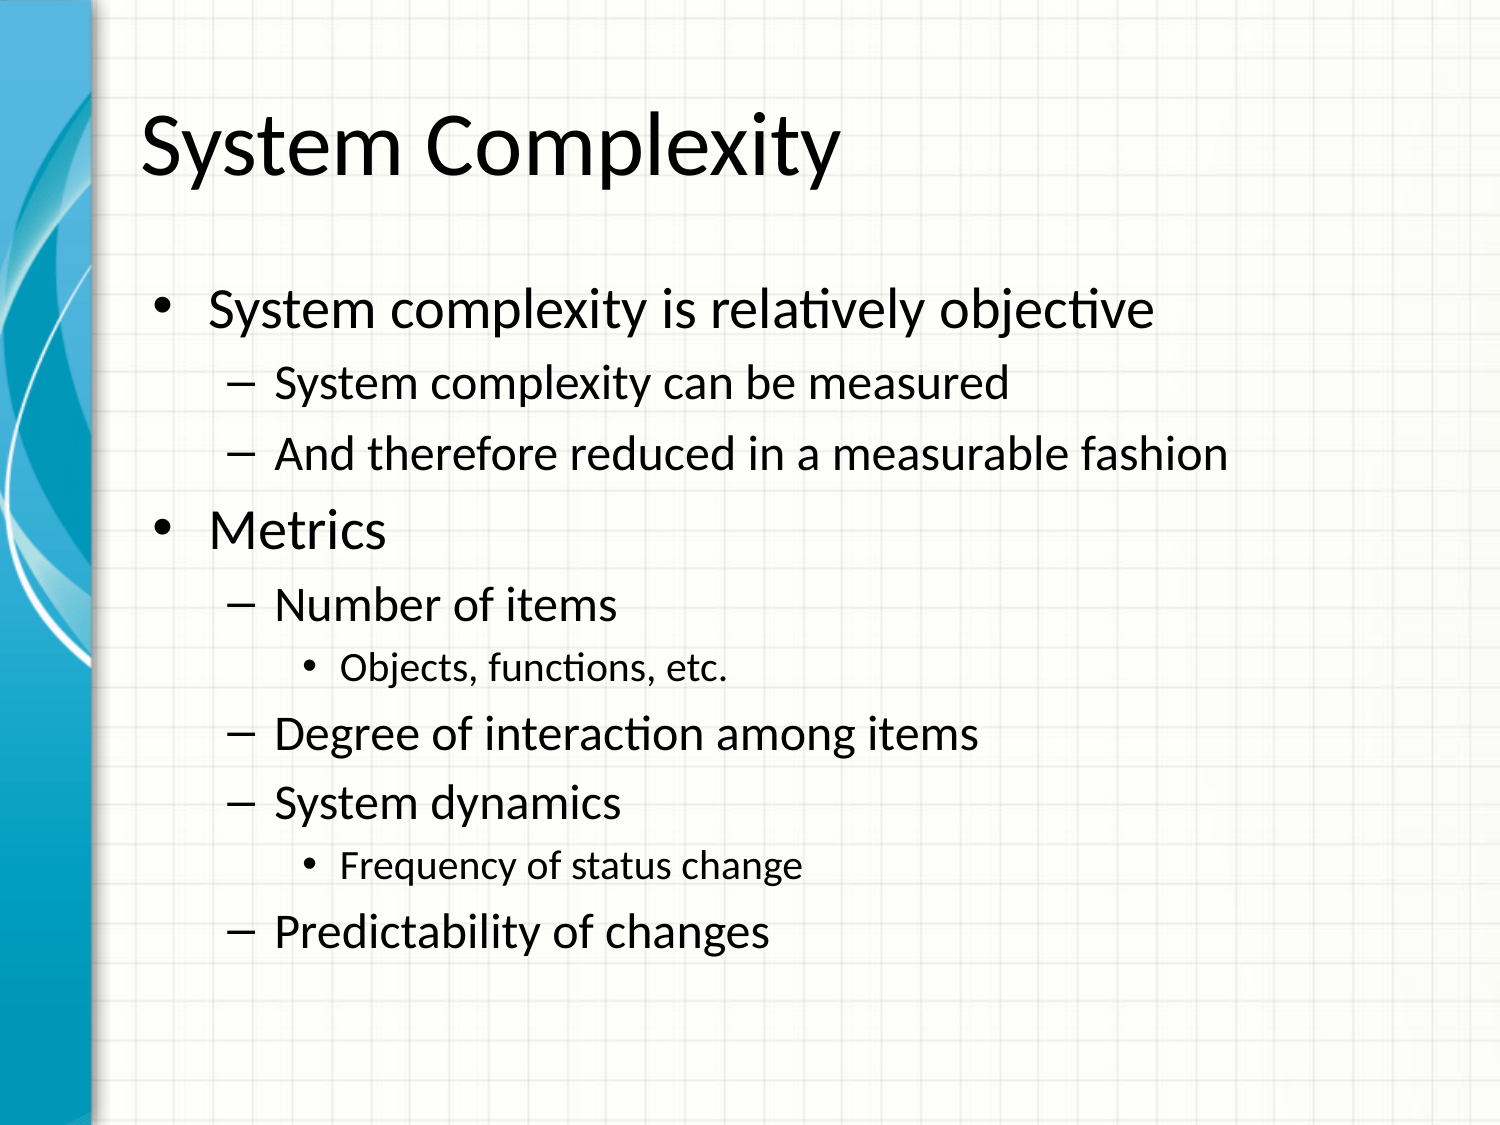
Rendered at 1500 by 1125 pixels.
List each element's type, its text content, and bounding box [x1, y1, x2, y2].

title System Complexity [125, 45, 1450, 233]
picture [0, 0, 1500, 1125]
list System complexity is relatively objective System complexity can be measured And therefore reduced in a measurable fashion Metrics Number of items Objects, functions, etc. Degree of interaction among items System dynamics Frequency of status change Predictability of changes [137, 262, 1450, 1010]
